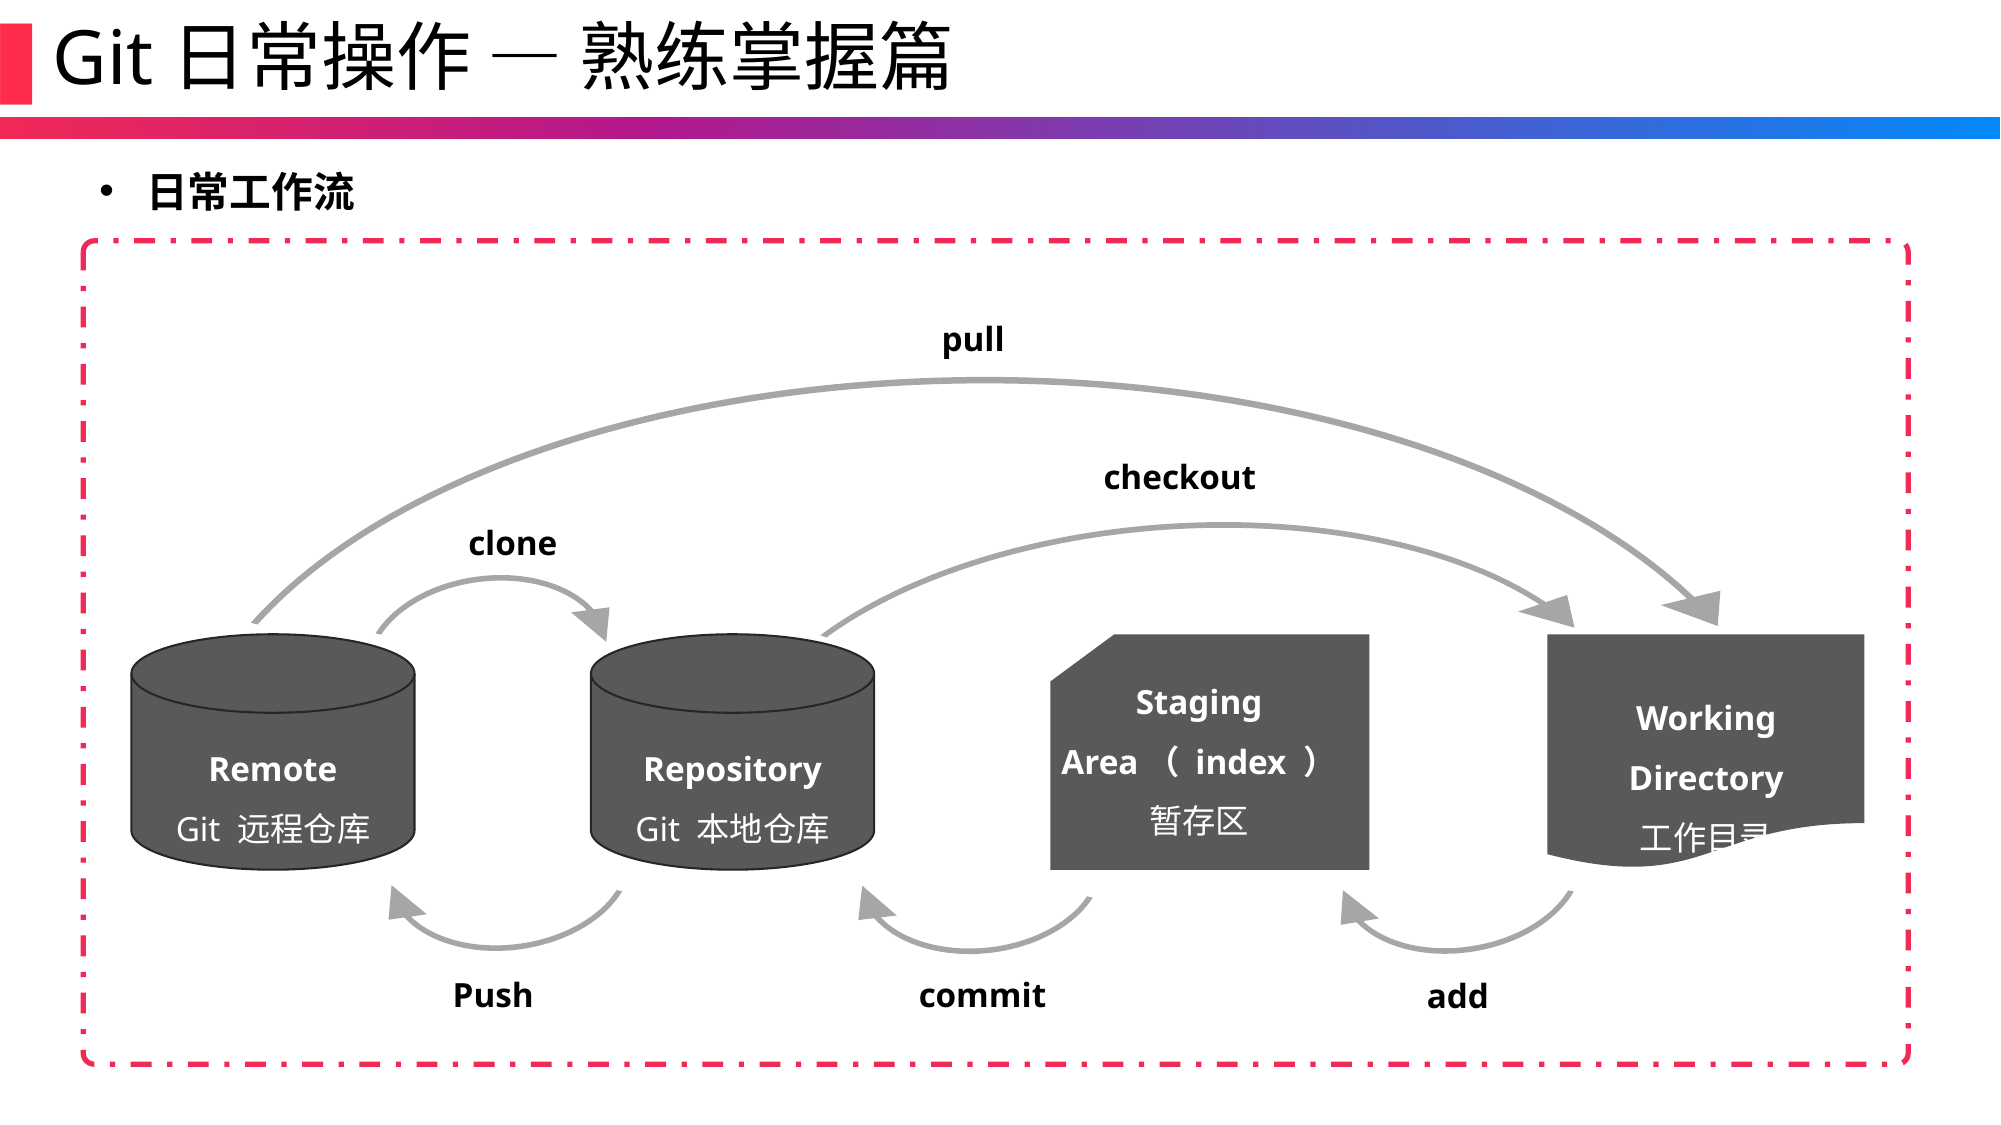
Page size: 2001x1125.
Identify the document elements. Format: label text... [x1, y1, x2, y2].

text_box [248, 375, 1722, 628]
text_box [1339, 888, 1576, 955]
text_box [82, 239, 1910, 1066]
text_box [1545, 634, 1867, 870]
text_box [373, 573, 611, 634]
text_box Push [437, 966, 655, 1022]
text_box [112, 634, 434, 870]
text_box [857, 883, 1095, 956]
text_box [820, 521, 1576, 634]
text_box add [1412, 967, 1510, 1023]
text_box 日常工作流 [84, 159, 370, 223]
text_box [1038, 634, 1370, 870]
picture [0, 0, 2000, 152]
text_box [572, 634, 893, 870]
text_box [387, 883, 624, 952]
text_box checkout [1088, 448, 1274, 504]
text_box commit [903, 967, 1066, 1022]
text_box Git日常操作 — 熟练掌握篇 [37, 1, 970, 107]
text_box pull [926, 310, 1036, 365]
text_box clone [453, 514, 646, 570]
